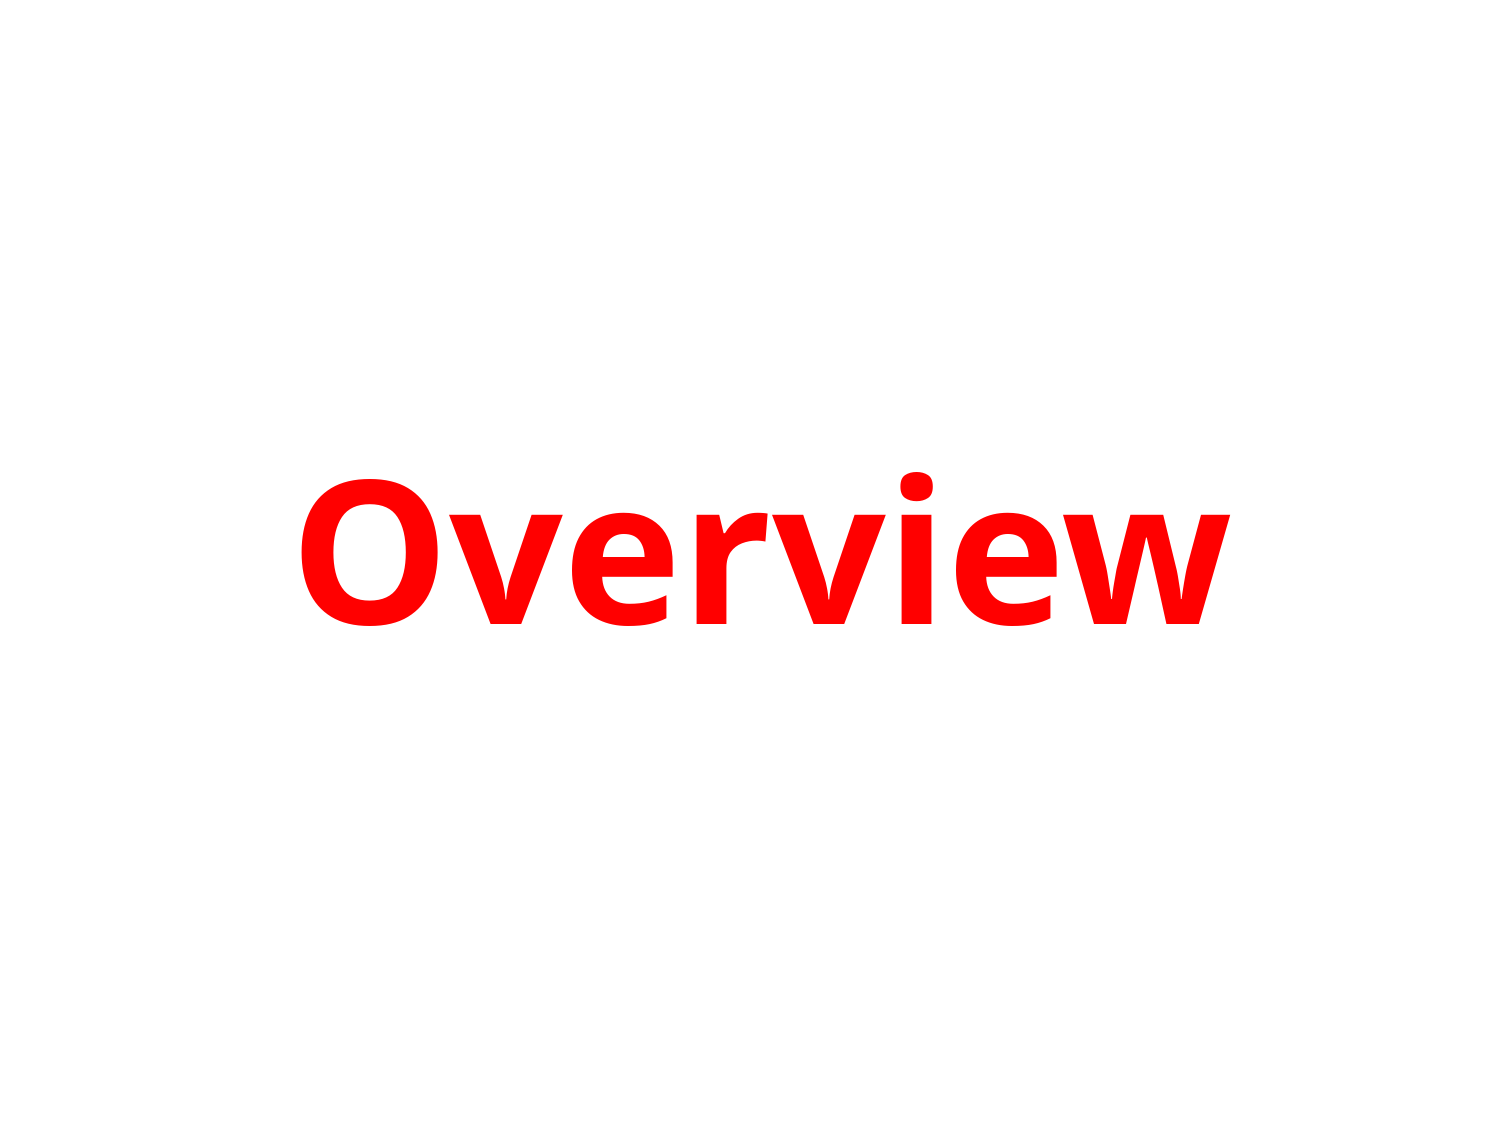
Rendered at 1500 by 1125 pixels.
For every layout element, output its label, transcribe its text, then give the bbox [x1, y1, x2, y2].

title Overview [112, 172, 1412, 917]
